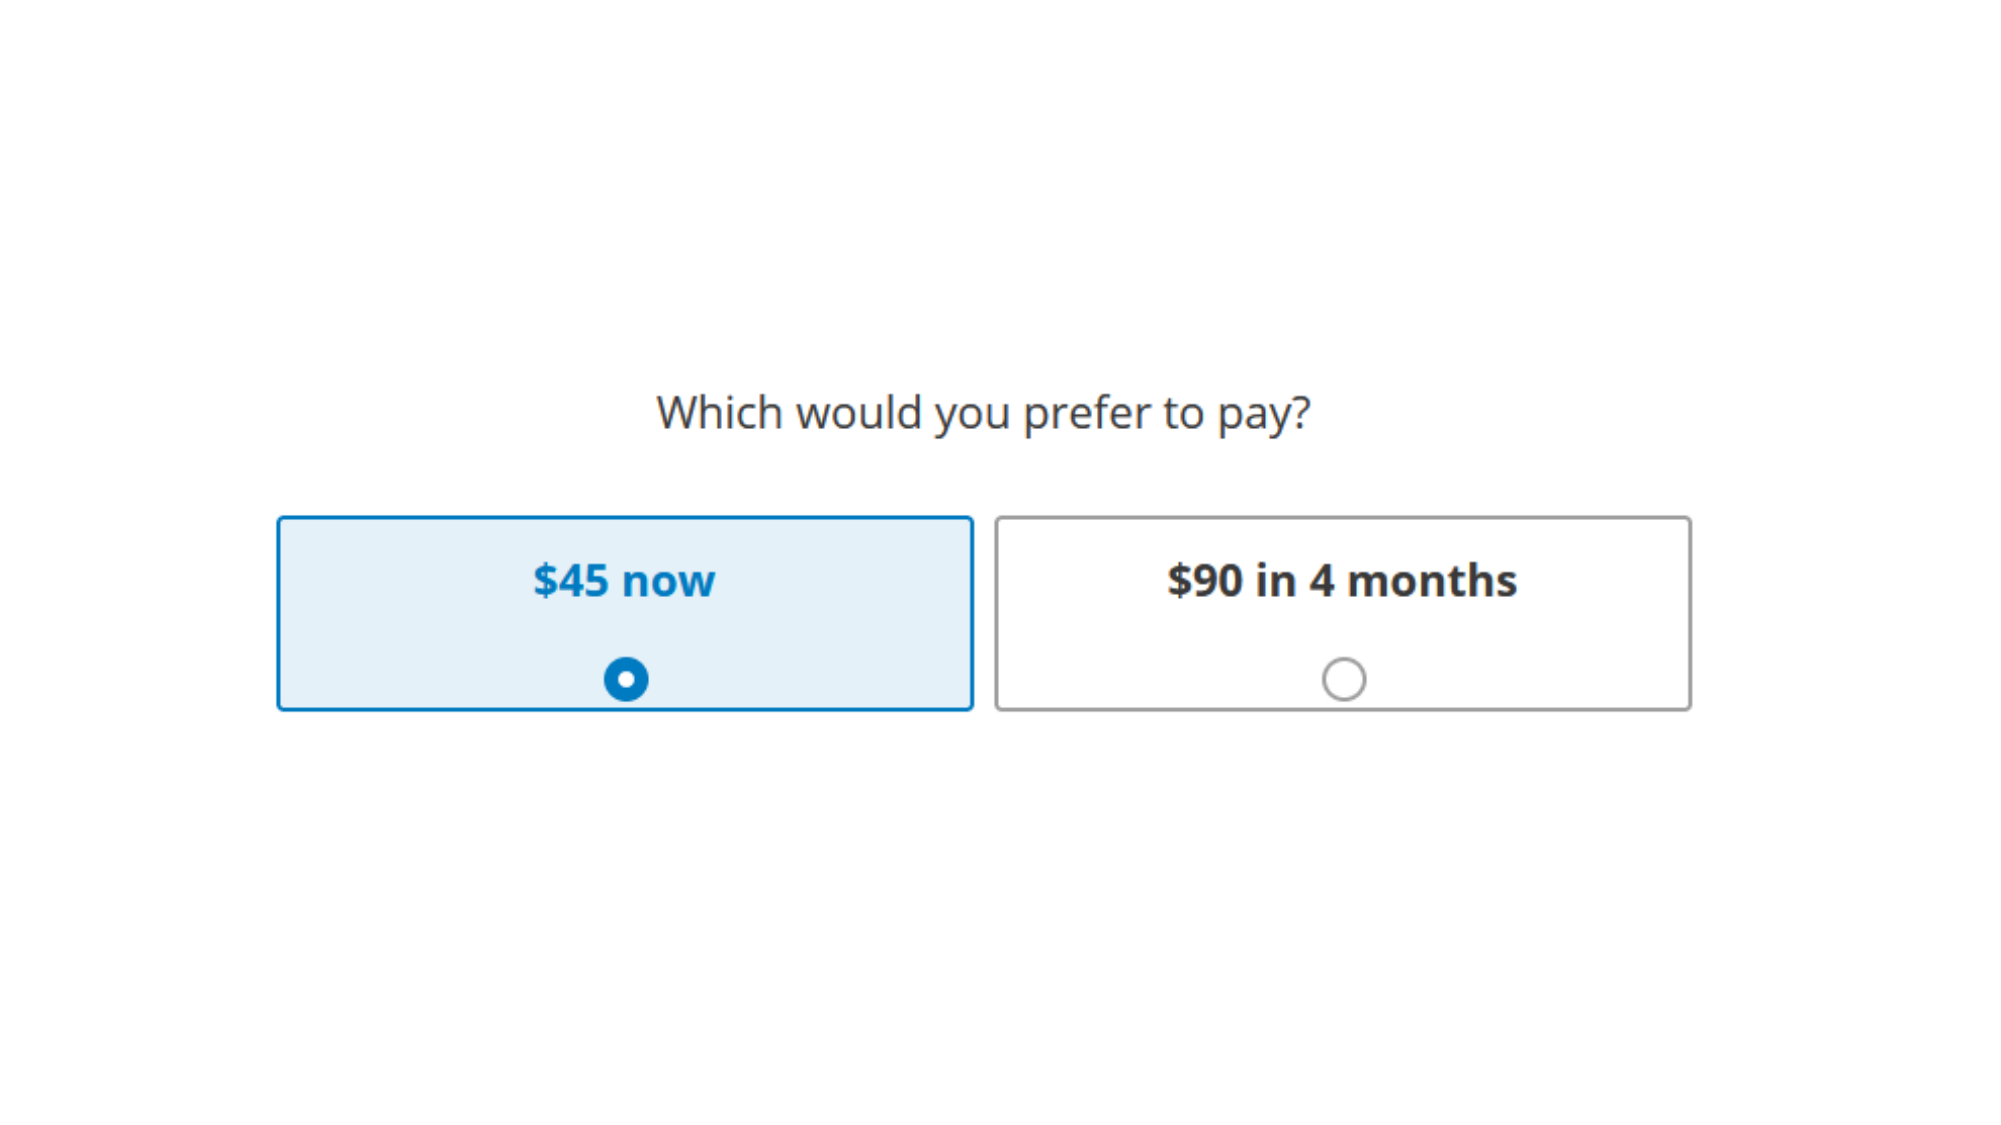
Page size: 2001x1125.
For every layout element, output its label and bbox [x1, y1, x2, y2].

picture [198, 342, 1802, 783]
